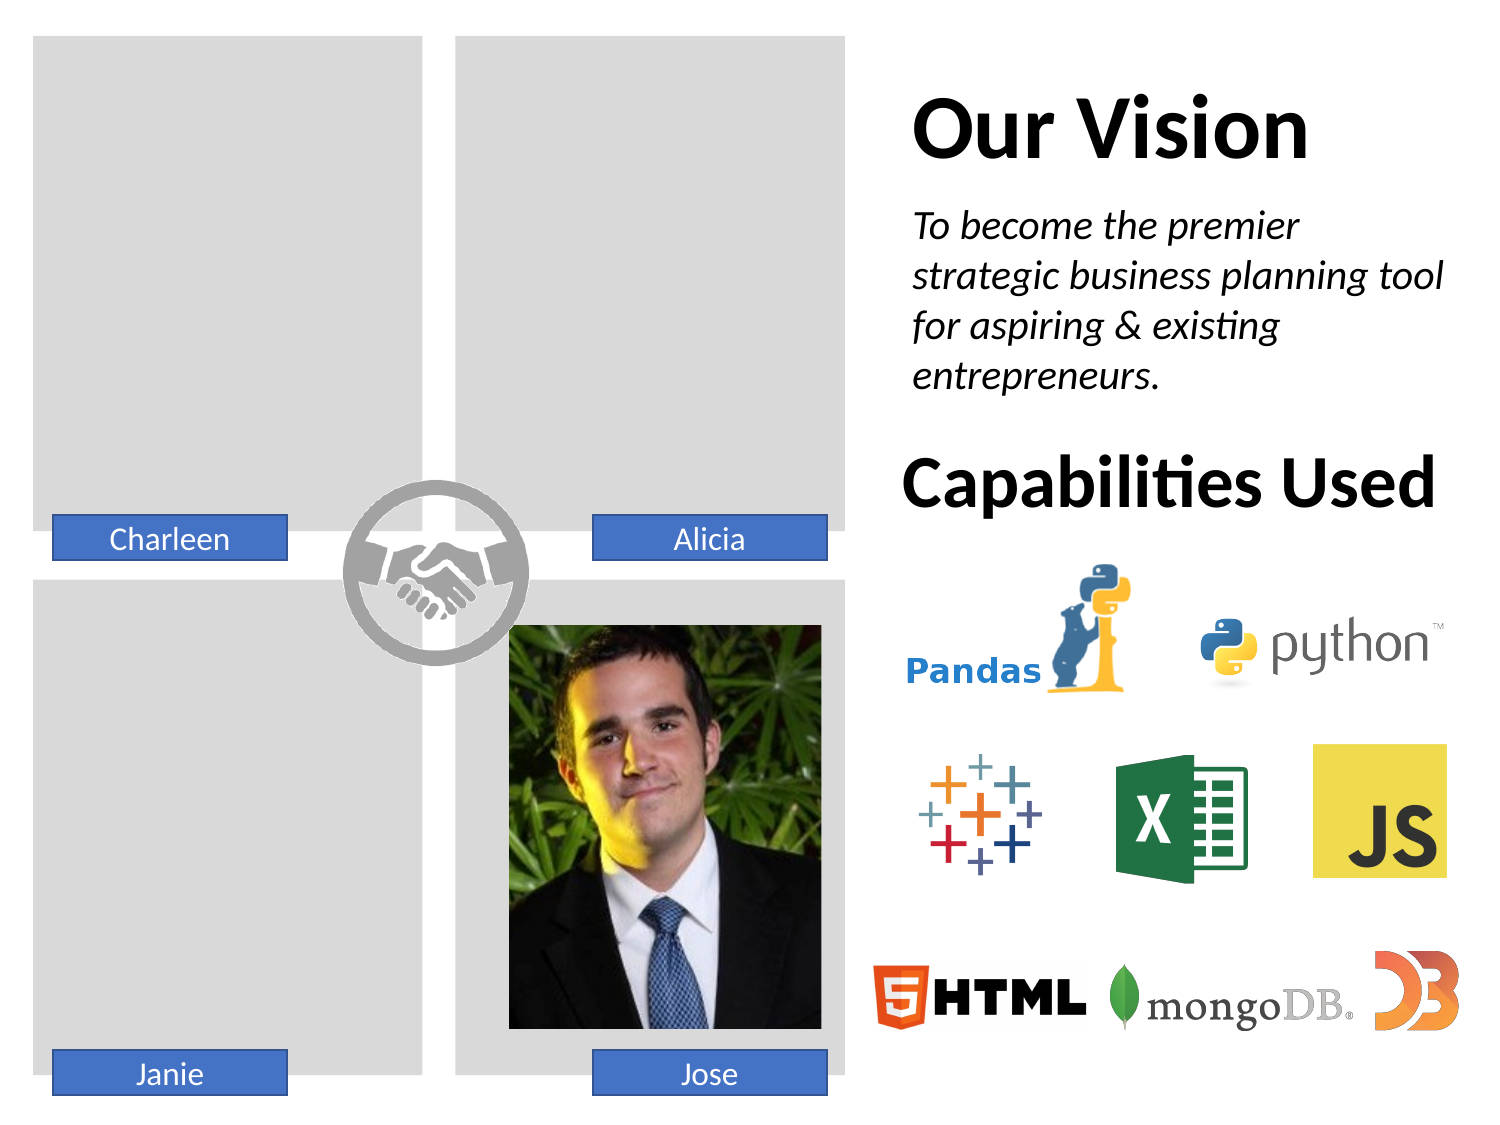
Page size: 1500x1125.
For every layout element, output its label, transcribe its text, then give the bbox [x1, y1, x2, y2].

text_box To become the premier strategic business planning tool for aspiring & existing entrepreneurs. [897, 190, 1468, 405]
text_box Alicia [592, 514, 828, 561]
picture [869, 562, 1467, 714]
text_box Janie [52, 1049, 288, 1096]
text_box Our Vision [897, 59, 1467, 184]
picture [909, 746, 1051, 884]
text_box Charleen [52, 514, 288, 561]
text_box [32, 579, 423, 1076]
text_box Jose [592, 1049, 828, 1096]
picture [1366, 940, 1467, 1041]
text_box [454, 579, 846, 1076]
text_box [32, 35, 423, 532]
text_box Capabilities Used [888, 425, 1458, 530]
text_box [454, 35, 846, 532]
picture [1313, 744, 1447, 878]
picture [1116, 755, 1248, 884]
picture [339, 476, 822, 1029]
picture [872, 964, 1088, 1031]
picture [1110, 964, 1353, 1031]
